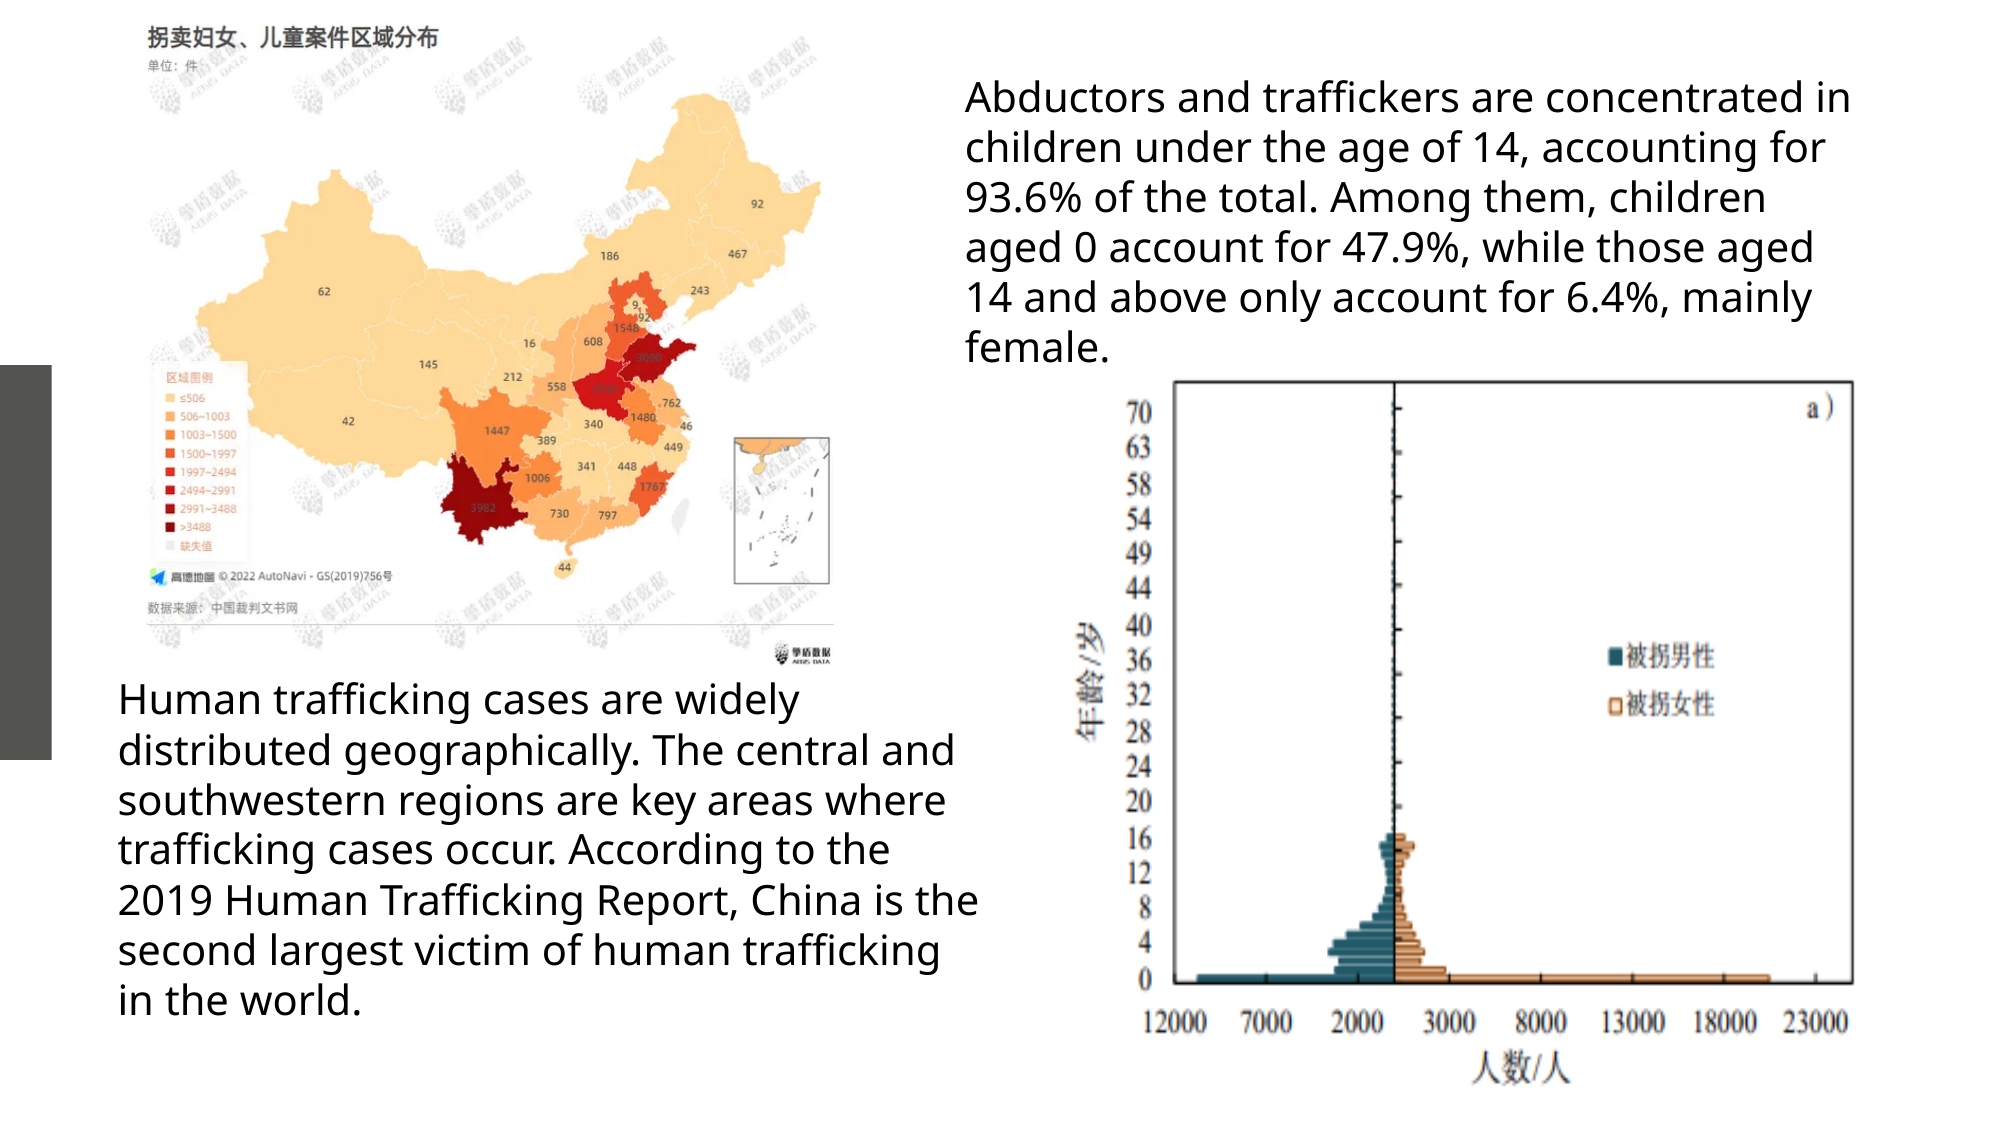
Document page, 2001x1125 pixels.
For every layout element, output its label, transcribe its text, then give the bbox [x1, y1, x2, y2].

picture [1048, 339, 1901, 1116]
text_box Human trafficking cases are widely distributed geographically. The central and southwestern regions are key areas where trafficking cases occur. According to the 2019 Human Trafficking Report, China is the second largest victim of human trafficking in the world. [102, 665, 1000, 1087]
text_box [0, 364, 53, 761]
text_box Abductors and traffickers are concentrated in children under the age of 14, accounting for 93.6% of the total. Among them, children aged 0 account for 47.9%, while those aged 14 and above only account for 6.4%, mainly female. [949, 63, 1873, 425]
picture [130, 9, 853, 679]
